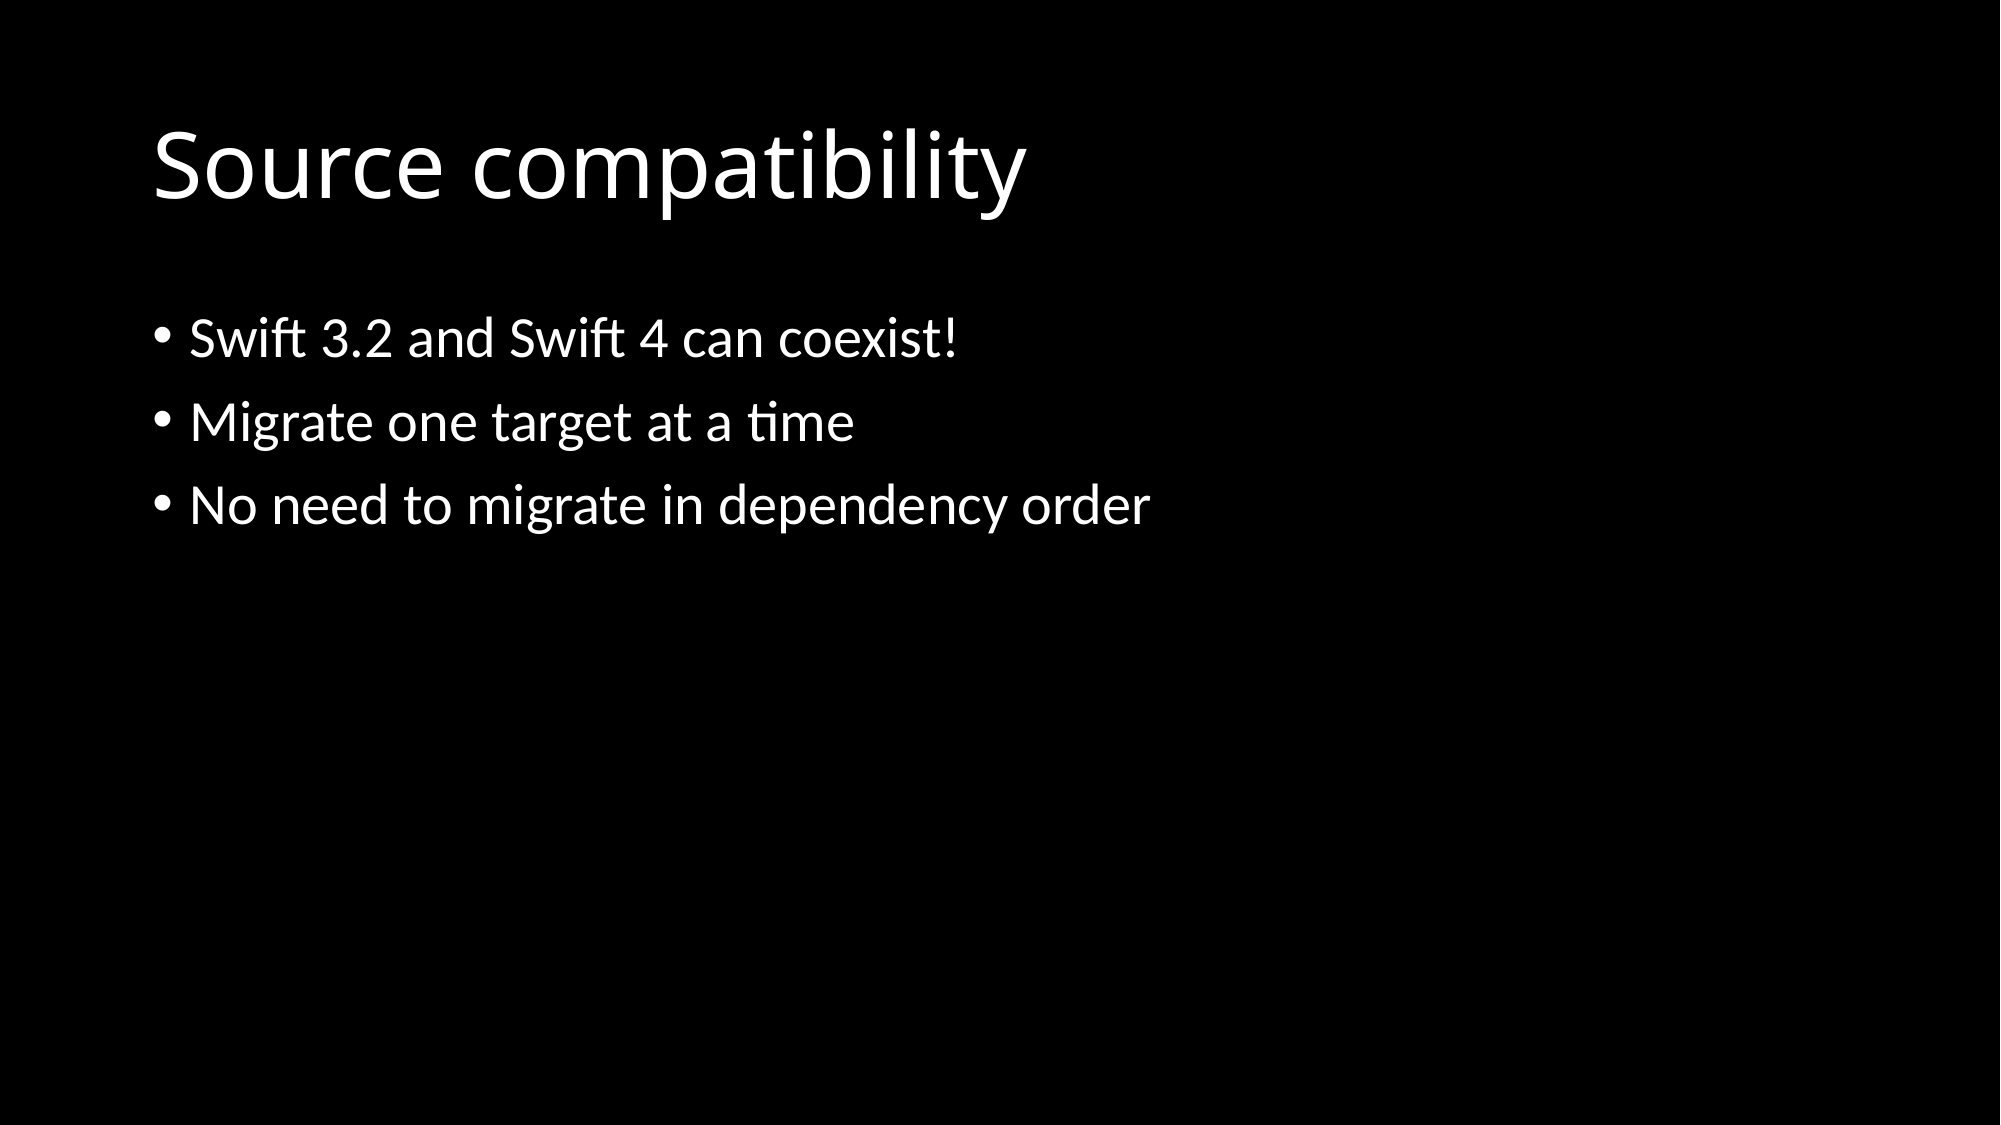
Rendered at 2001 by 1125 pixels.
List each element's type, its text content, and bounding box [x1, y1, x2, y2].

list Swift 3.2 and Swift 4 can coexist! Migrate one target at a time No need to migrate in dependency order [137, 299, 1863, 1014]
title Source compatibility [137, 59, 1863, 278]
